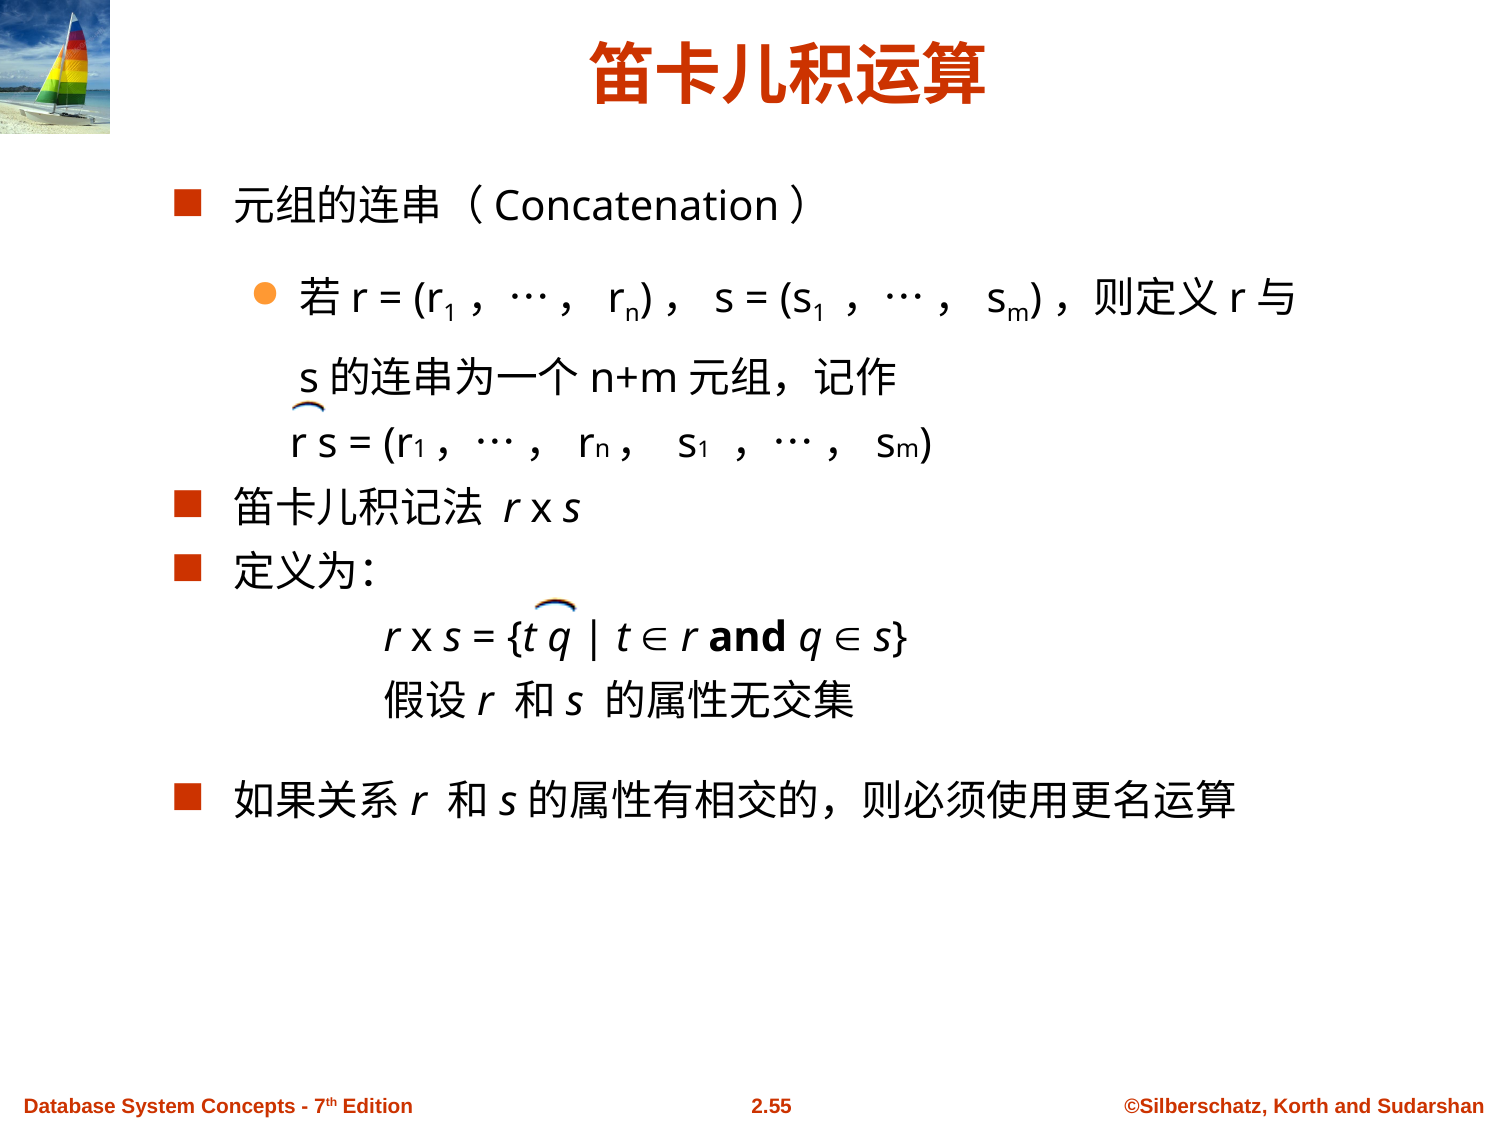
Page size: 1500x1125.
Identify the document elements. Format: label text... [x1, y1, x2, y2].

list 元组的连串（Concatenation） 若r = (r1，… ，rn)，s = (s1 ，… ，sm)，则定义r与s的连串为一个n+m元组，记作 r s = (r1，… ，rn， s1 ，… ，sm) 笛卡儿积记法 r x s 定义为： r x s = {t q | t  r and q  s} 假设r 和s 的属性无交集 如果关系r 和s的属性有相交的，则必须使用更名运算 [162, 176, 1342, 977]
picture [0, 0, 110, 134]
picture [515, 595, 594, 619]
picture [277, 398, 338, 417]
title 笛卡儿积运算 [125, 18, 1452, 120]
